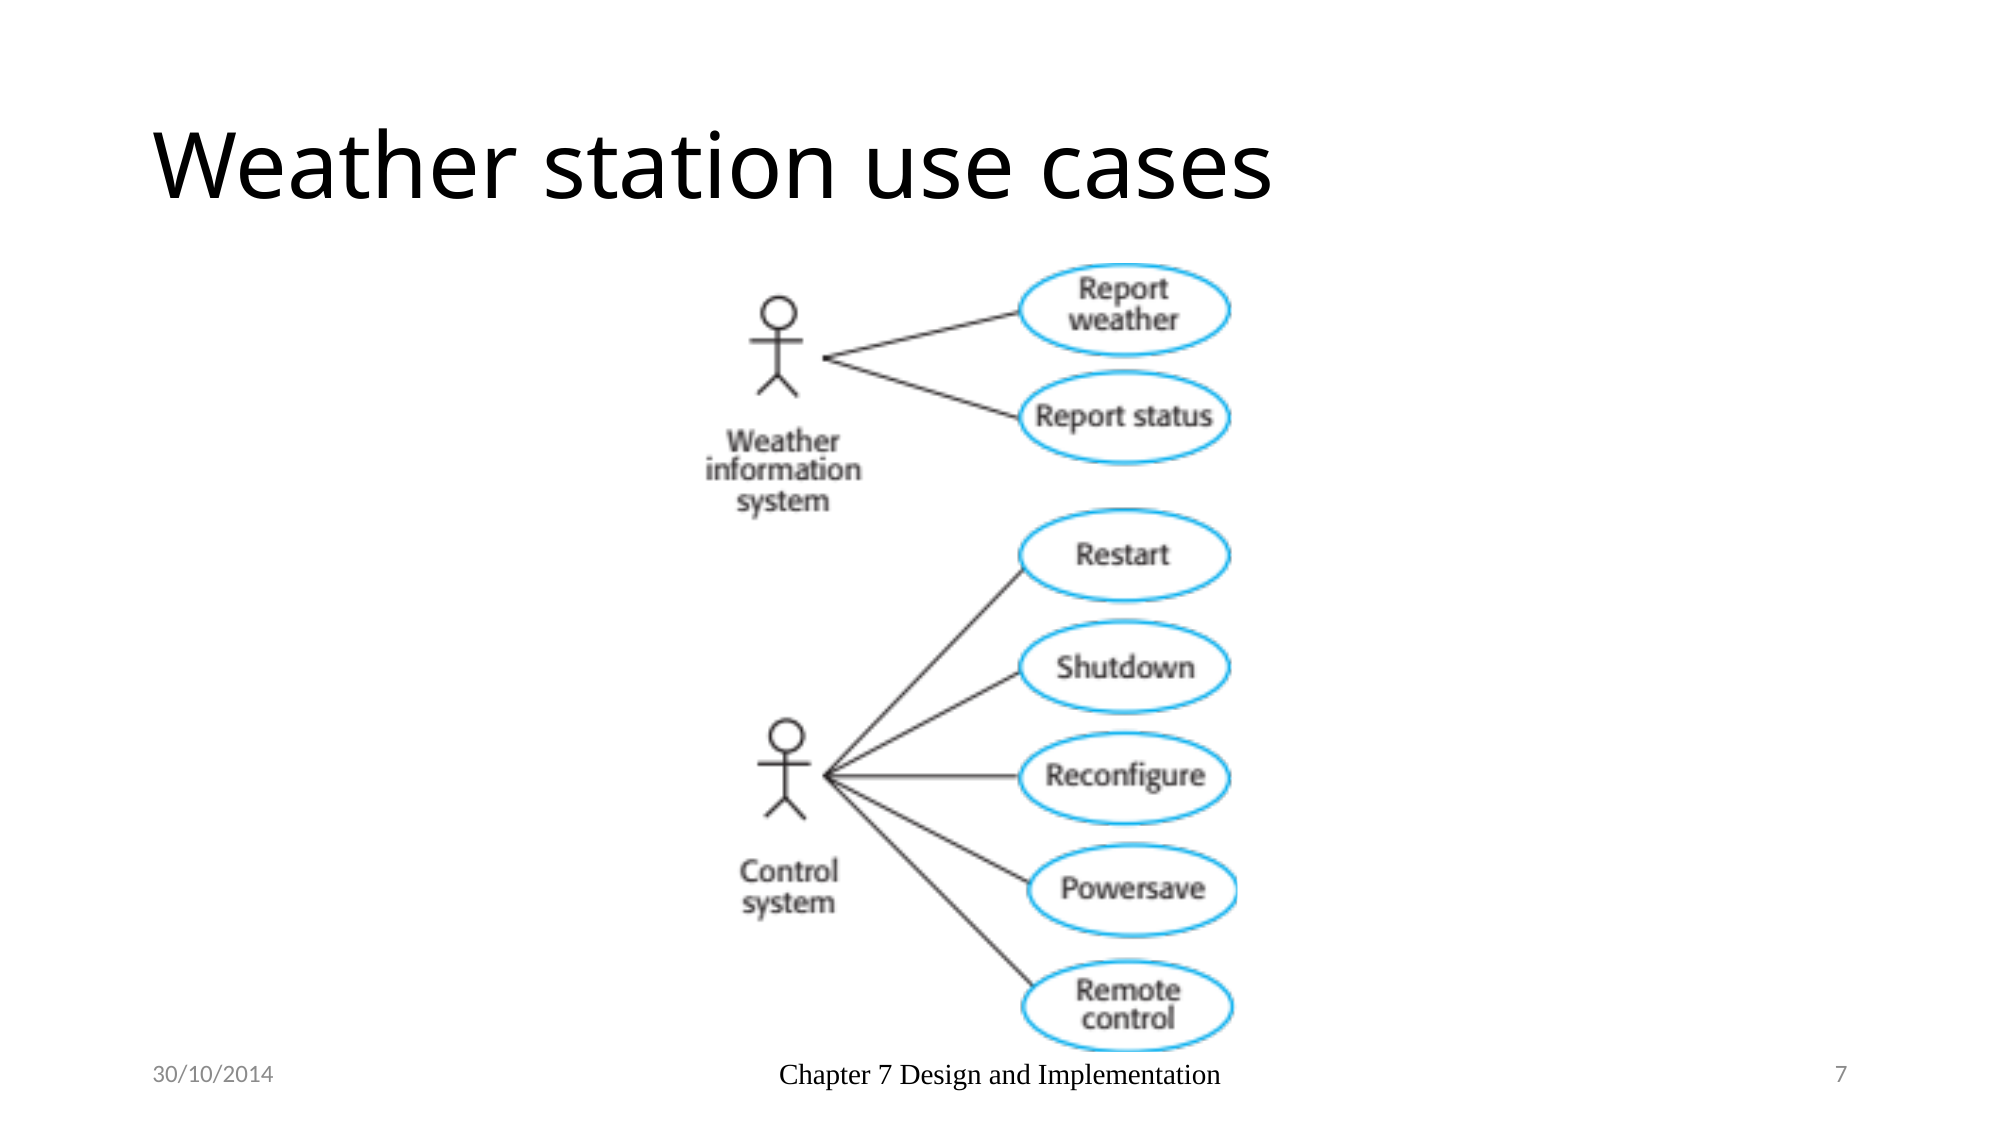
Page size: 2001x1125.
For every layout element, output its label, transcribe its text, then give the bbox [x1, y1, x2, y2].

picture [699, 263, 1238, 1052]
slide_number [137, 1042, 588, 1103]
footer Chapter 7 Design and Implementation [662, 1042, 1338, 1103]
slide_number 7 [1412, 1042, 1863, 1103]
title Weather station use cases [137, 59, 1863, 278]
